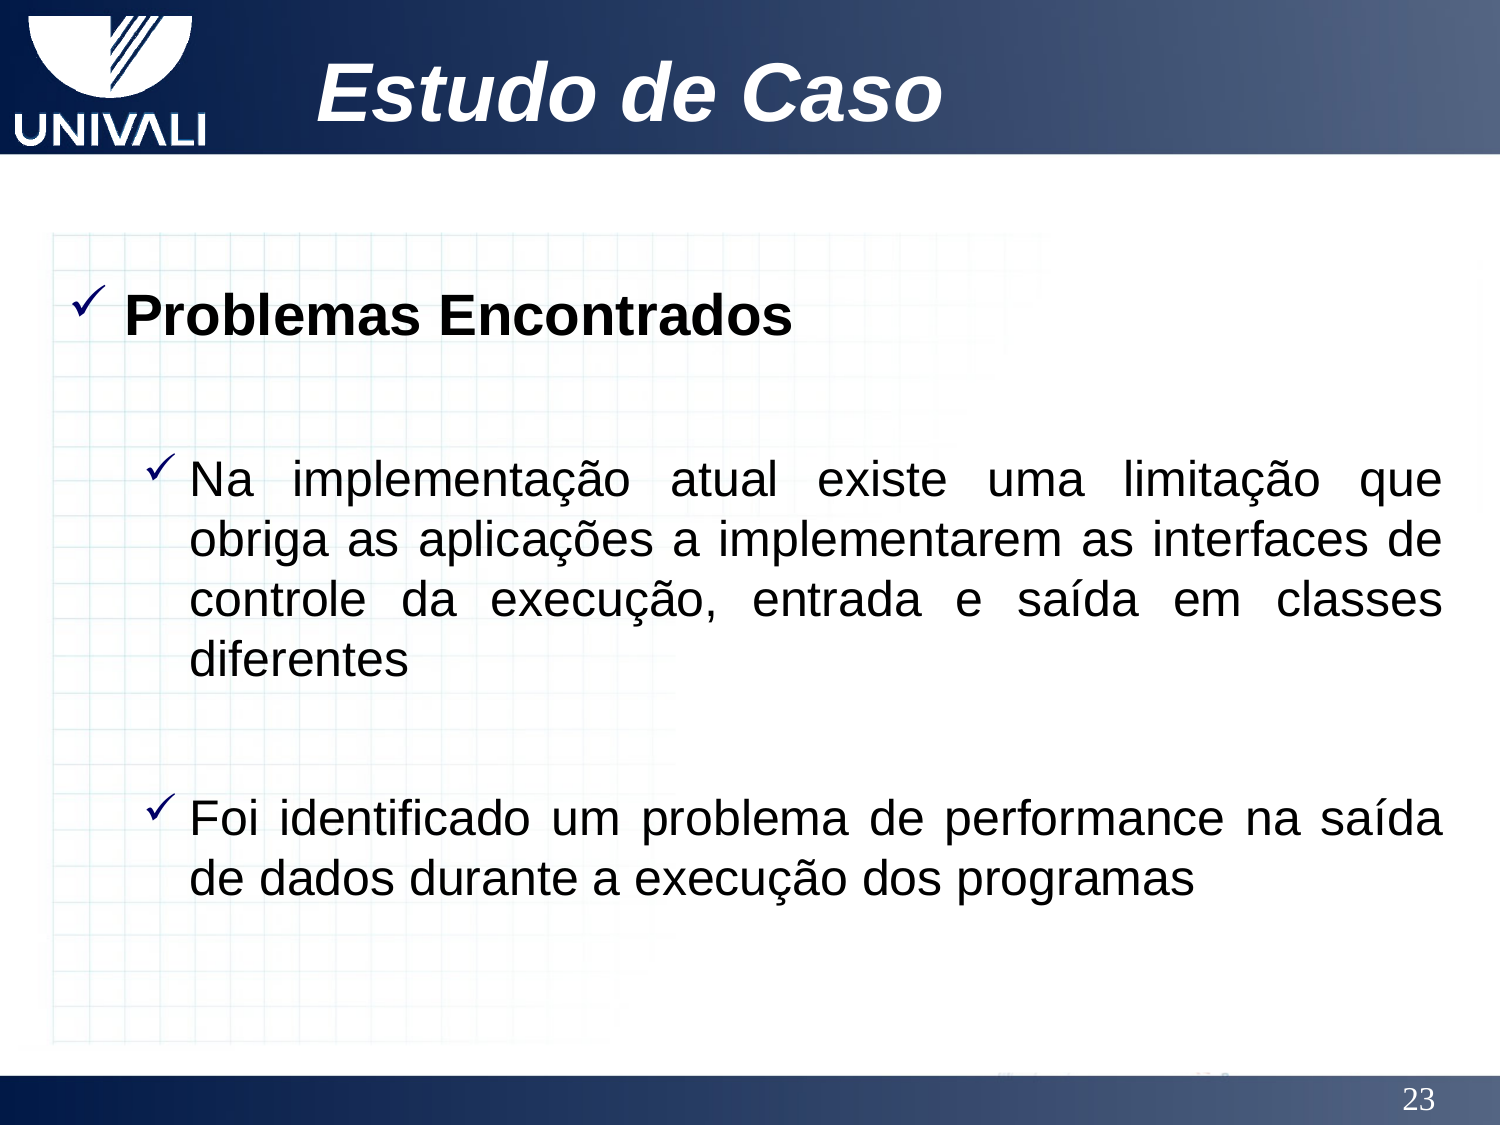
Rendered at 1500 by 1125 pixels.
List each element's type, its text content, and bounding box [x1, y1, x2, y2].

title Estudo de Caso [300, 11, 1500, 165]
picture [0, 0, 1500, 1125]
list Problemas Encontrados Na implementação atual existe uma limitação que obriga as aplicações a implementarem as interfaces de controle da execução, entrada e saída em classes diferentes Foi identificado um problema de performance na saída de dados durante a execução dos programas [51, 267, 1461, 1025]
